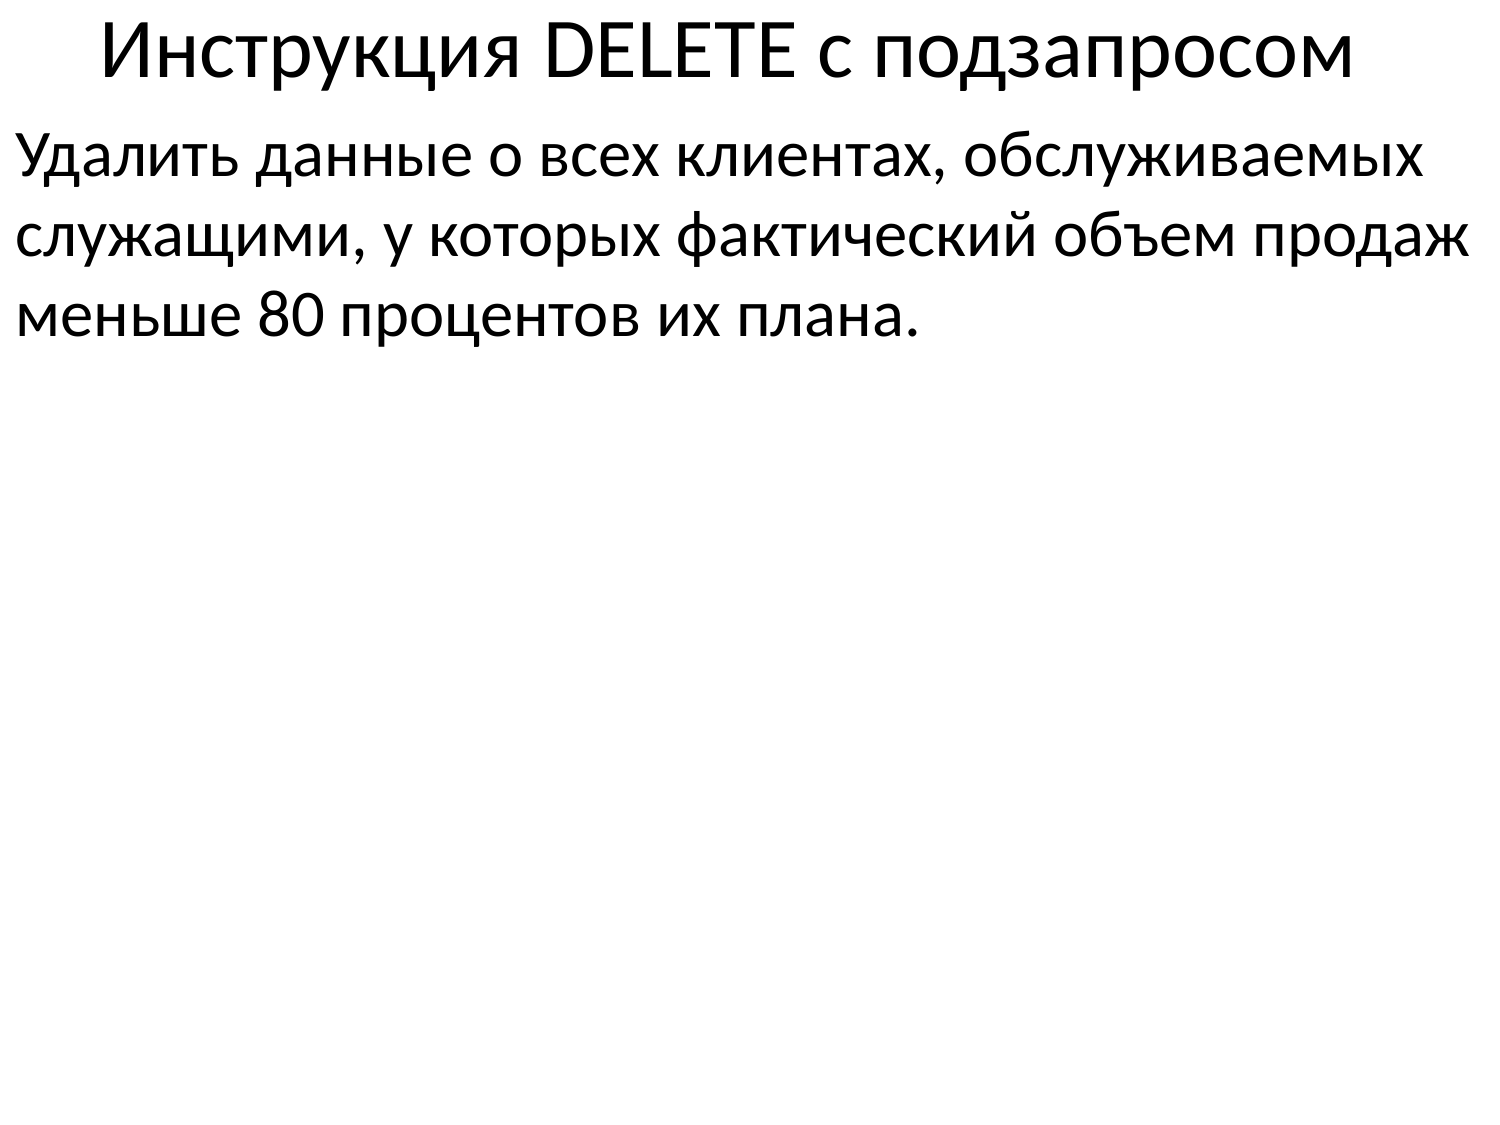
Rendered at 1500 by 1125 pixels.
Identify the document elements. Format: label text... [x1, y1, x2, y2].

list Удалить данные о всех клиентах, обслуживаемых служащими, у которых фактический объем продаж меньше 80 процентов их плана. [0, 101, 1500, 1125]
title Инструкция DELETE с подзапросом [53, 0, 1404, 101]
